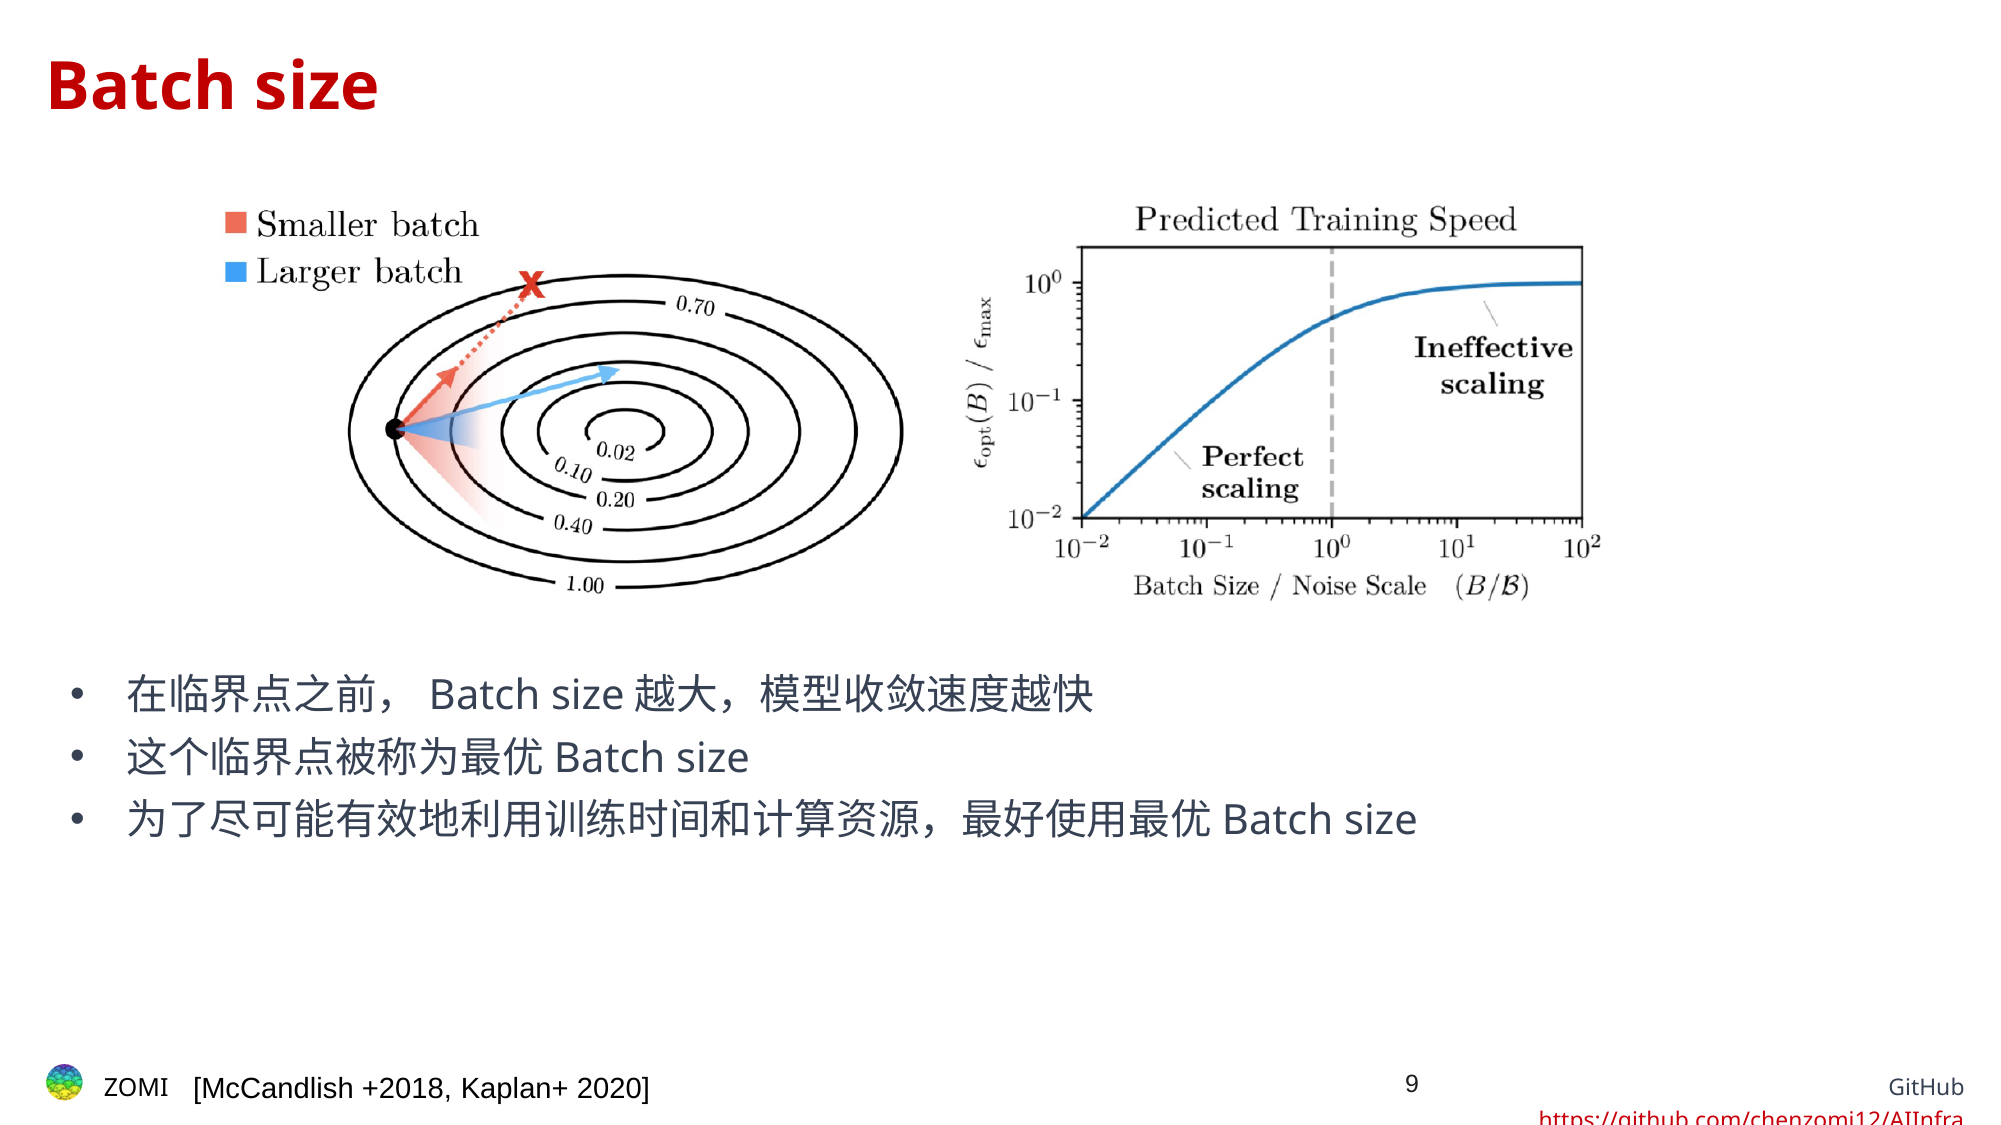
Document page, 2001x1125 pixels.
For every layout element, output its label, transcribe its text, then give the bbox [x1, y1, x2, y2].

picture [211, 179, 1606, 628]
text_box [McCandlish +2018, Kaplan+ 2020] [178, 1062, 747, 1112]
text_box 在临界点之前，Batch size越大，模型收敛速度越快 这个临界点被称为最优Batch size 为了尽可能有效地利用训练时间和计算资源，最好使用最优Batch size [55, 660, 1762, 851]
picture [47, 1065, 82, 1100]
title Batch size [30, 34, 1830, 132]
